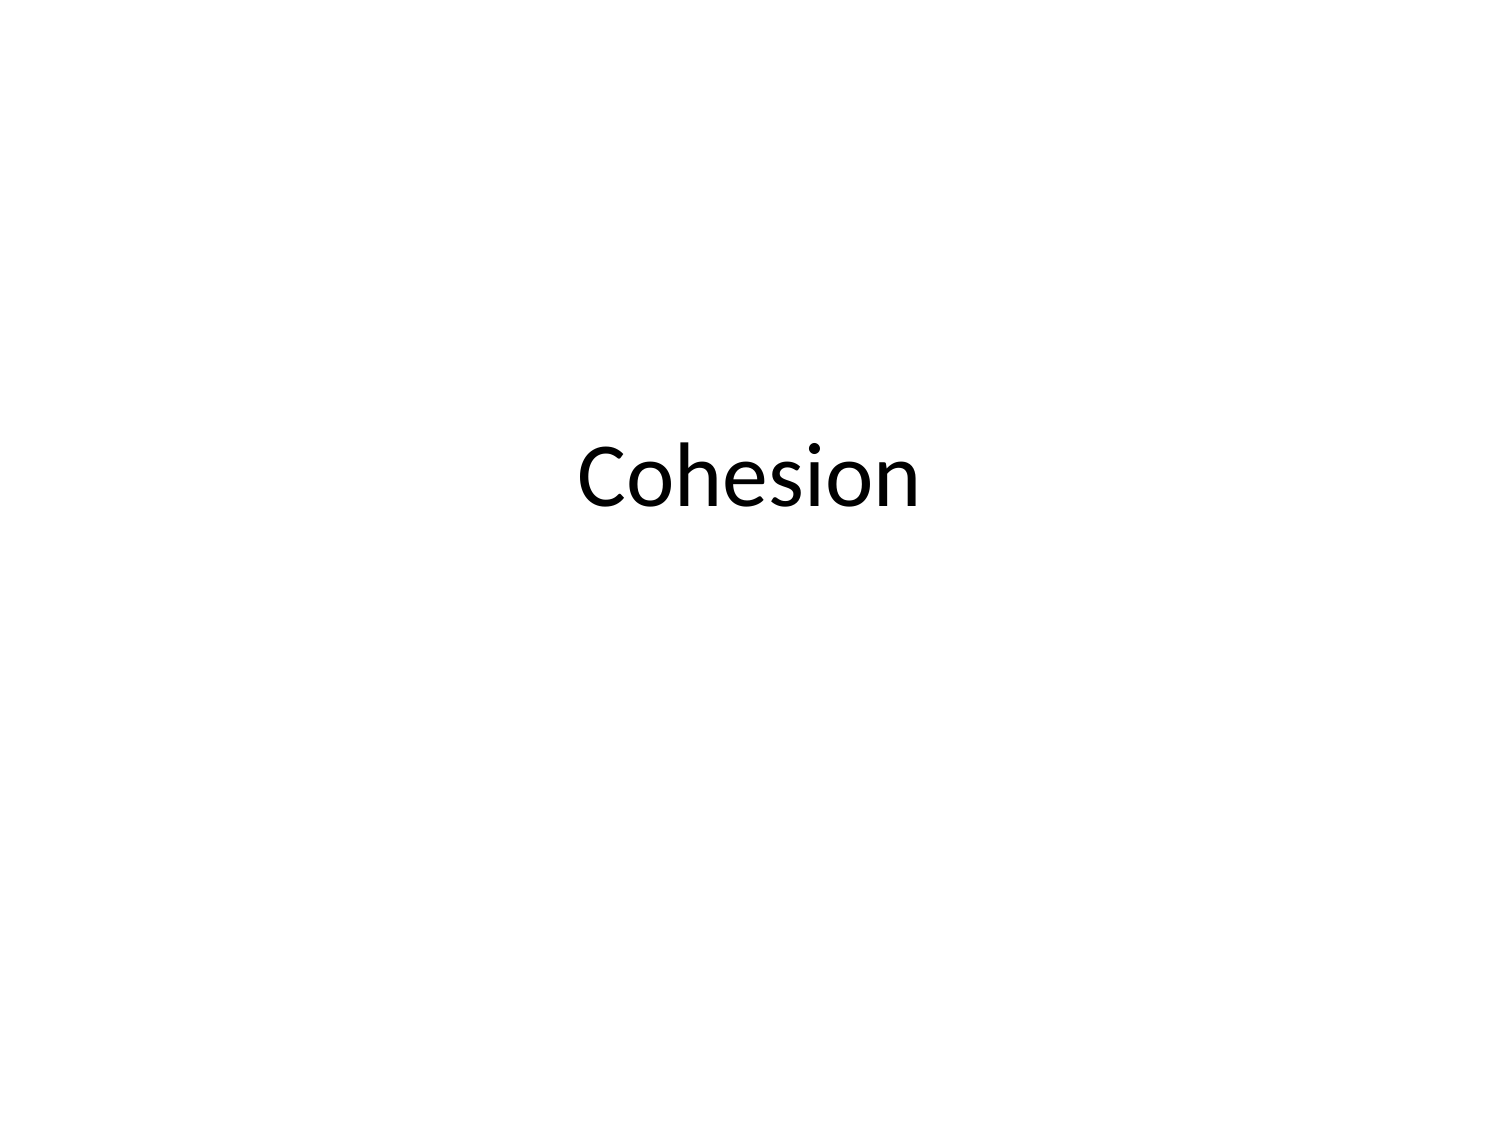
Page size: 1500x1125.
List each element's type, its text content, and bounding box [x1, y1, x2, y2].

title Cohesion [112, 349, 1388, 591]
